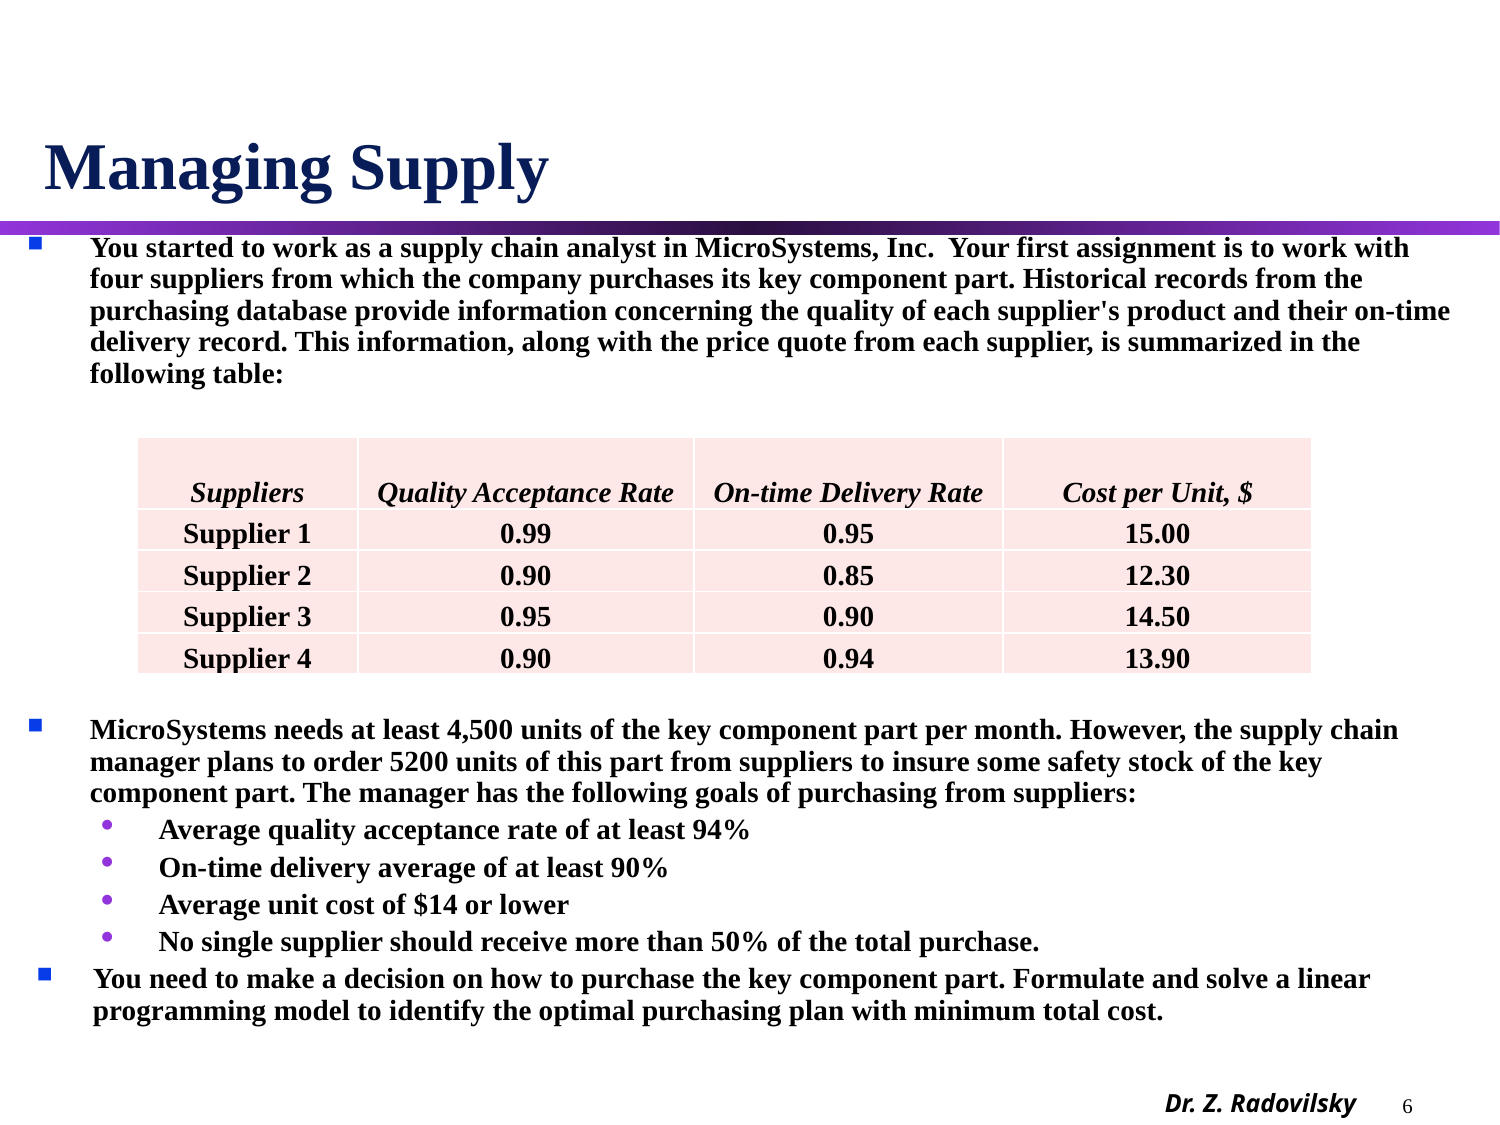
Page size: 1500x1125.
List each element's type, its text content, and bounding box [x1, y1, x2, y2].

table_cell Supplier 4 [138, 634, 357, 673]
table_cell 15.00 [1004, 510, 1311, 549]
title Managing Supply [29, 24, 1471, 211]
table_cell Supplier 2 [138, 551, 357, 591]
table_header Suppliers [138, 438, 357, 508]
table_cell 0.85 [695, 551, 1002, 591]
table_cell 0.90 [359, 551, 693, 591]
table_cell 0.95 [695, 510, 1002, 549]
list You started to work as a supply chain analyst in MicroSystems, Inc. Your first assignment is to work with four suppliers from which the company purchases its key component part. Historical records from the purchasing database provide information concerning the quality of each supplier's product and their on-time delivery record. This information, along with the price quote from each supplier, is summarized in the following table: MicroSystems needs at least 4,500 units of the key component part per month. However, the supply chain manager plans to order 5200 units of this part from suppliers to insure some safety stock of the key component part. The manager has the following goals of purchasing from suppliers: Average quality acceptance rate of at least 94% On-time delivery average of at least 90% Average unit cost of $14 or lower No single supplier should receive more than 50% of the total purchase. You need to make a decision on how to purchase the key component part. Formulate and solve a linear programming model to identify the optimal purchasing plan with minimum total cost. [12, 224, 1471, 1113]
table_cell Supplier 1 [138, 510, 357, 549]
table_header Cost per Unit, $ [1004, 438, 1311, 508]
table_cell 0.94 [695, 634, 1002, 673]
table_cell 0.90 [359, 634, 693, 673]
table_cell 12.30 [1004, 551, 1311, 591]
table_cell 0.95 [359, 592, 693, 632]
table_header On-time Delivery Rate [695, 438, 1002, 508]
table_header Quality Acceptance Rate [359, 438, 693, 508]
table_cell 0.99 [359, 510, 693, 549]
table_cell 13.90 [1004, 634, 1311, 673]
table_cell Supplier 3 [138, 592, 357, 632]
table_cell 14.50 [1004, 592, 1311, 632]
table_cell 0.90 [695, 592, 1002, 632]
